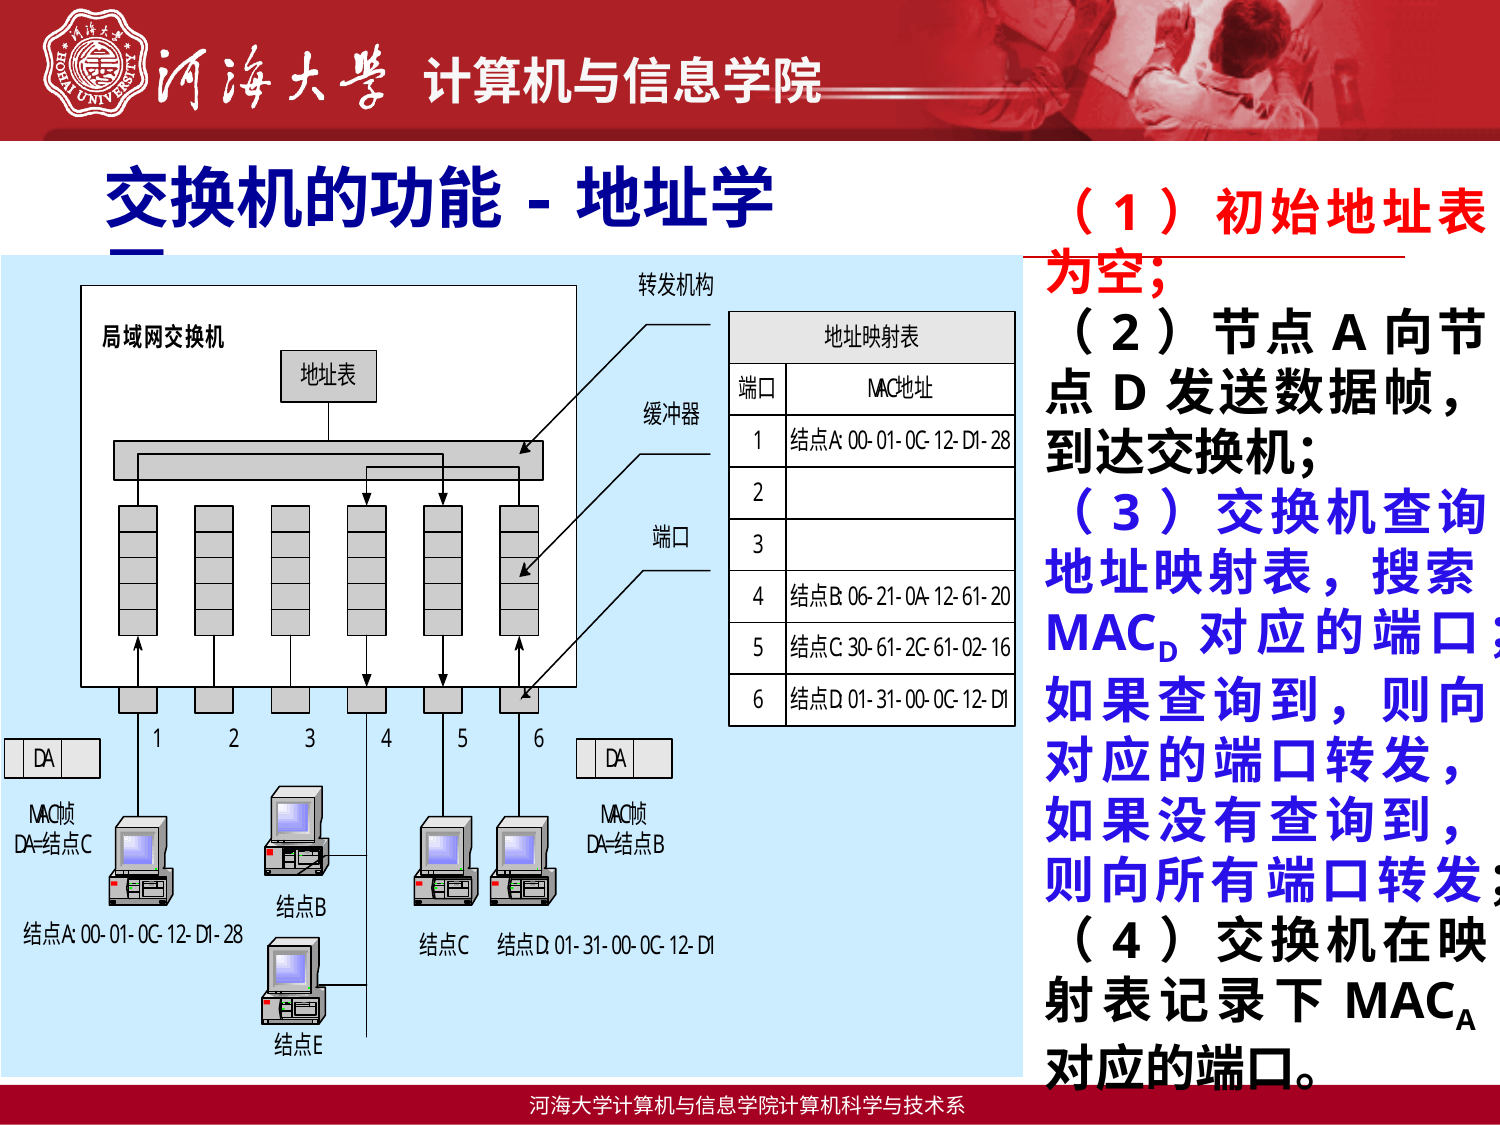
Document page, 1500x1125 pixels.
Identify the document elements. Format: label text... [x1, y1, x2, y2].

text_box （1）初始地址表为空； （2）节点A向节点D发送数据帧，到达交换机； （3）交换机查询地址映射表，搜索MACD对应的端口；如果查询到，则向对应的端口转发，如果没有查询到，则向所有端口转发； （4）交换机在映射表记录下MACA对应的端口。 [1030, 172, 1500, 1104]
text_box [0, 255, 1024, 1078]
picture [0, 0, 1500, 141]
text_box 交换机的功能-地址学习 [88, 148, 857, 253]
